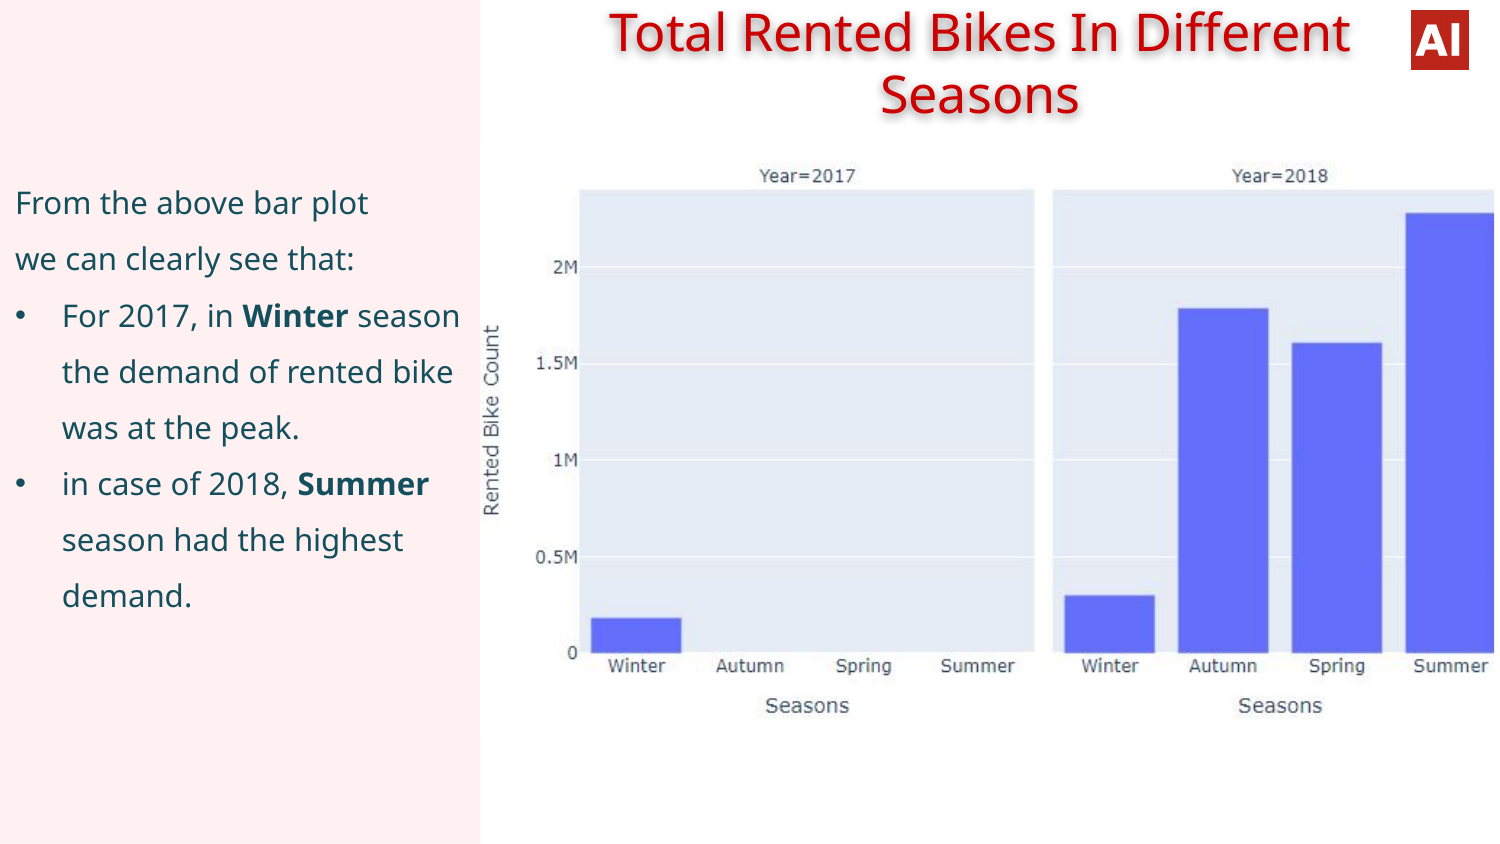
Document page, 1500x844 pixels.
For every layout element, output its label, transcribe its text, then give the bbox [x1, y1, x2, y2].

text_box From the above bar plot we can clearly see that: For 2017, in Winter season the demand of rented bike was at the peak. in case of 2018, Summer season had the highest demand. [0, 0, 481, 844]
picture [1411, 10, 1469, 70]
title [481, 83, 1449, 137]
picture [480, 138, 1495, 736]
text_box Total Rented Bikes In Different Seasons [498, 36, 1464, 87]
